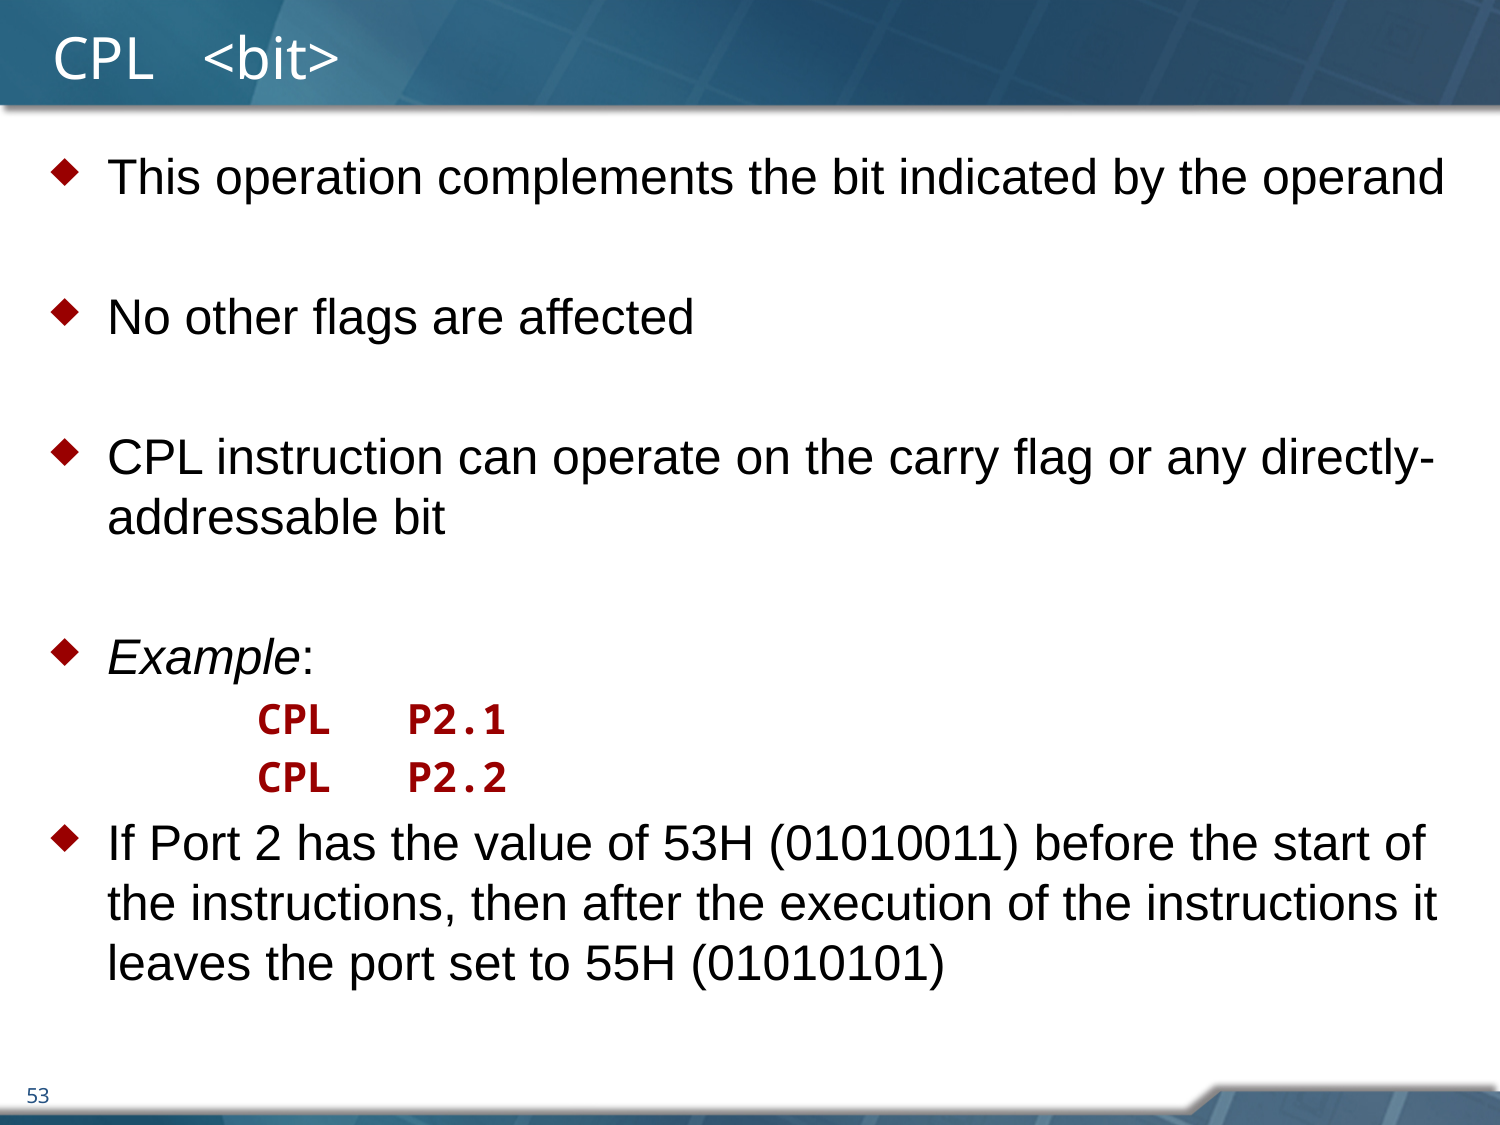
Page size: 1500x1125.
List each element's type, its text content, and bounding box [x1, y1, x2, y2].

list This operation complements the bit indicated by the operand No other flags are affected CPL instruction can operate on the carry flag or any directly-addressable bit Example: CPL P2.1 CPL P2.2 If Port 2 has the value of 53H (01010011) before the start of the instructions, then after the execution of the instructions it leaves the port set to 55H (01010101) [37, 137, 1462, 1067]
title CPL <bit> [37, 0, 1462, 113]
picture [0, 1070, 1500, 1125]
picture [0, 0, 1500, 124]
